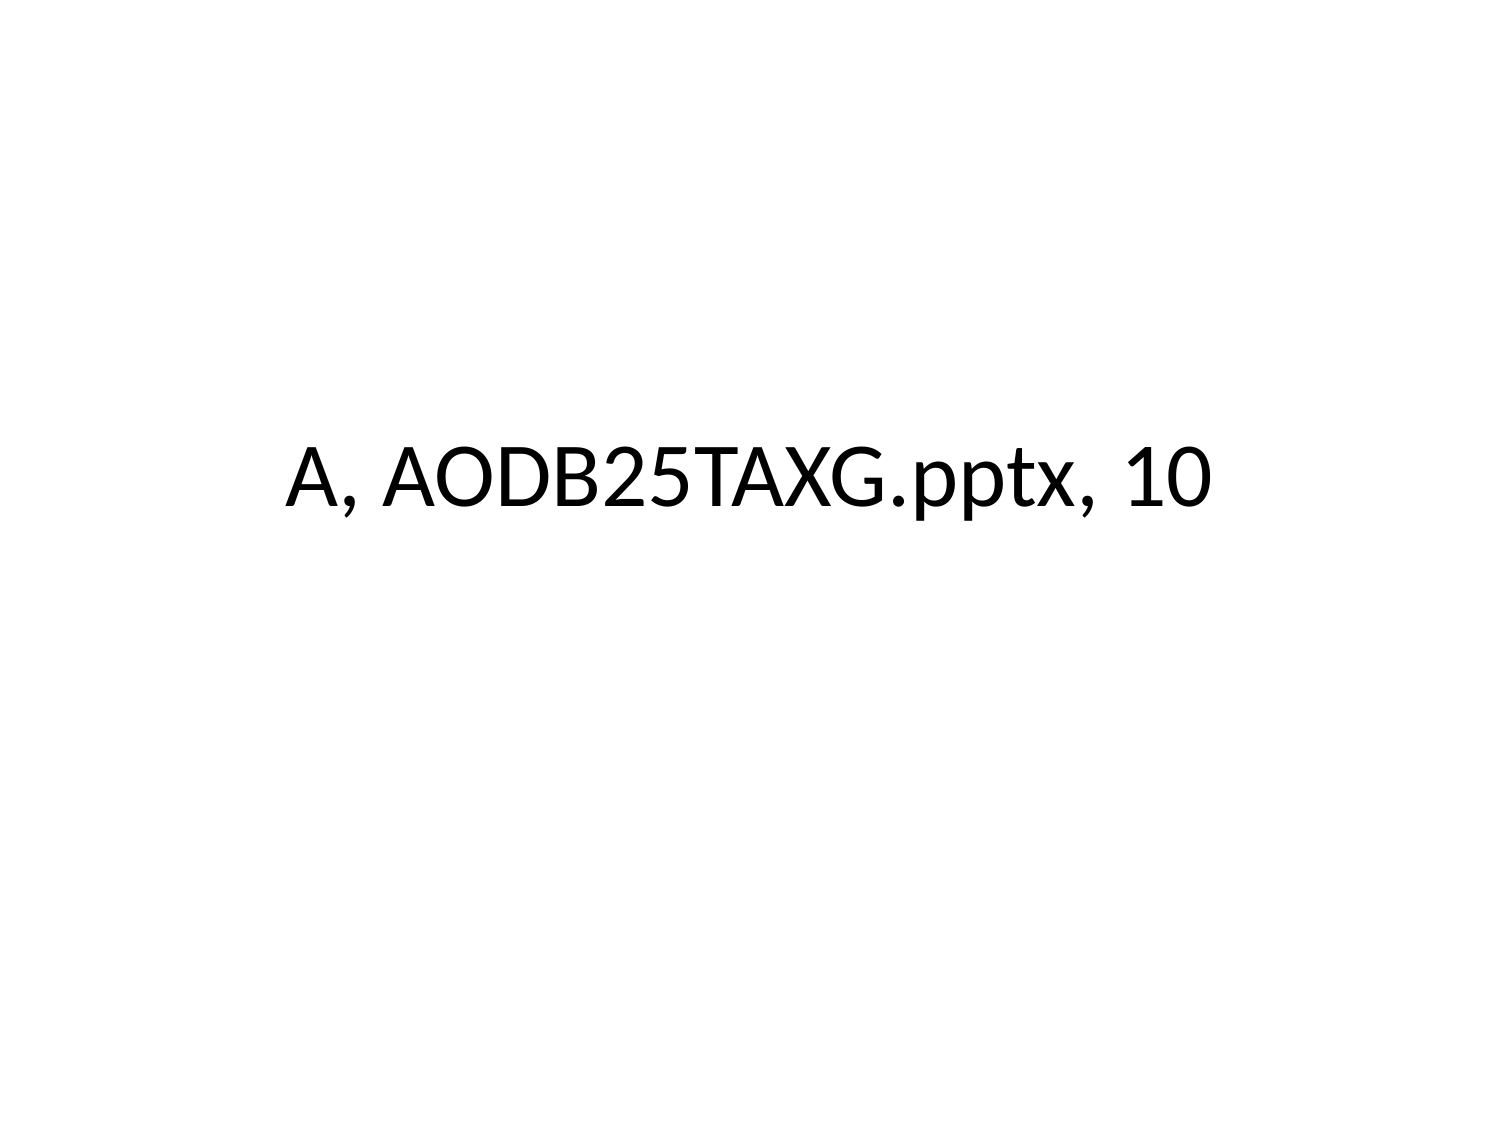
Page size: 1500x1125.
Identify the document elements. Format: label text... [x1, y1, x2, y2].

title A, AODB25TAXG.pptx, 10 [112, 349, 1388, 591]
